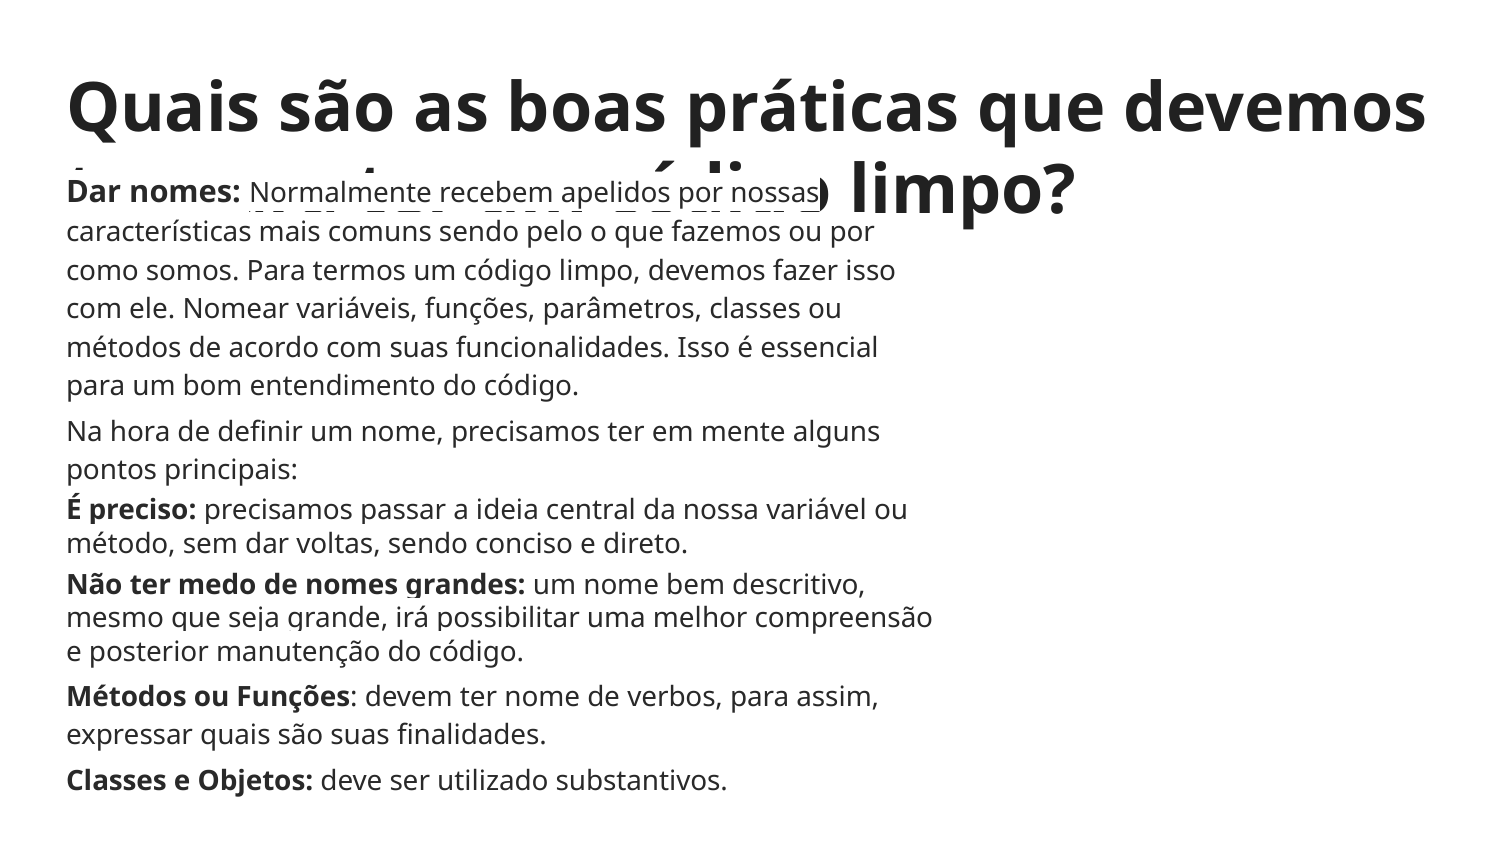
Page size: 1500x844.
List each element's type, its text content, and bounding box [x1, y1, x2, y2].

list Dar nomes: Normalmente recebem apelidos por nossas características mais comuns sendo pelo o que fazemos ou por como somos. Para termos um código limpo, devemos fazer isso com ele. Nomear variáveis, funções, parâmetros, classes ou métodos de acordo com suas funcionalidades. Isso é essencial para um bom entendimento do código. Na hora de definir um nome, precisamos ter em mente alguns pontos principais: É preciso: precisamos passar a ideia central da nossa variável ou método, sem dar voltas, sendo conciso e direto. Não ter medo de nomes grandes: um nome bem descritivo, mesmo que seja grande, irá possibilitar uma melhor compreensão e posterior manutenção do código. Métodos ou Funções: devem ter nome de verbos, para assim, expressar quais são suas finalidades. Classes e Objetos: deve ser utilizado substantivos. [51, 151, 955, 816]
title Quais são as boas práticas que devemos ter para ter um código limpo? [51, 48, 1449, 180]
